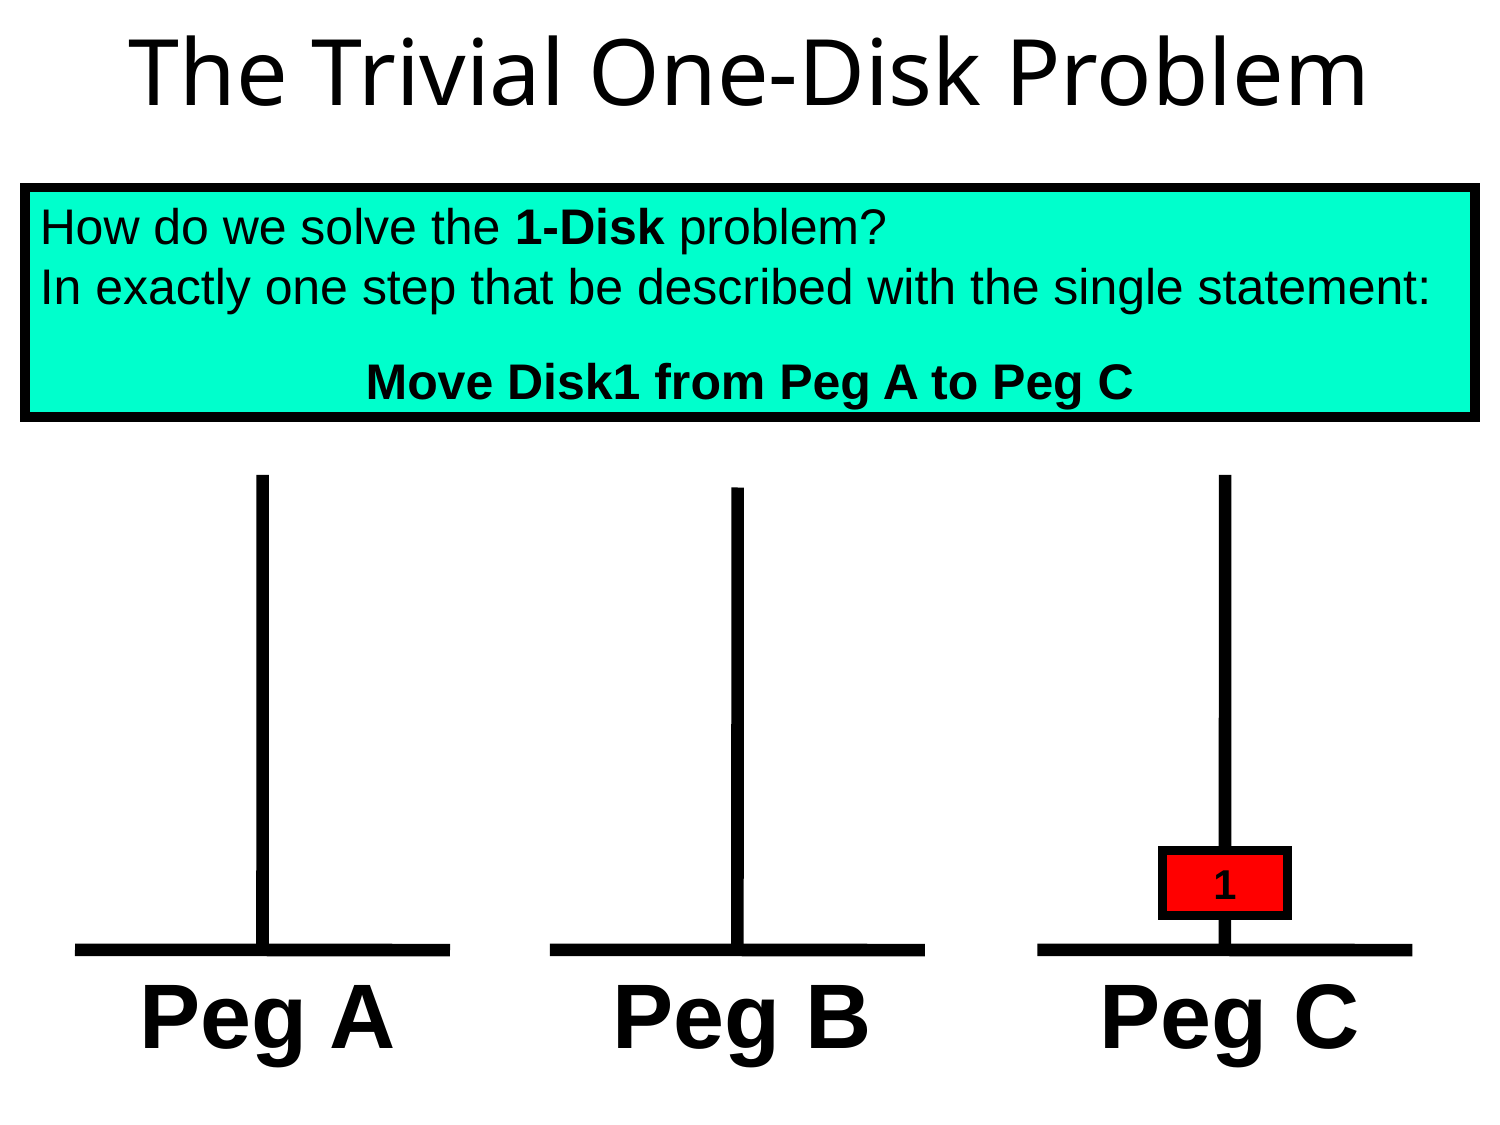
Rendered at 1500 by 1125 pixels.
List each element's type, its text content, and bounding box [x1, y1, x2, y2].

text_box 1 [1162, 850, 1288, 916]
text_box How do we solve the 1-Disk problem? In exactly one step that be described with the single statement: Move Disk1 from Peg A to Peg C [24, 187, 1475, 418]
text_box Peg A [124, 949, 411, 1075]
title The Trivial One-Disk Problem [0, 0, 1500, 163]
text_box Peg B [597, 949, 888, 1075]
text_box Peg C [1085, 949, 1375, 1075]
